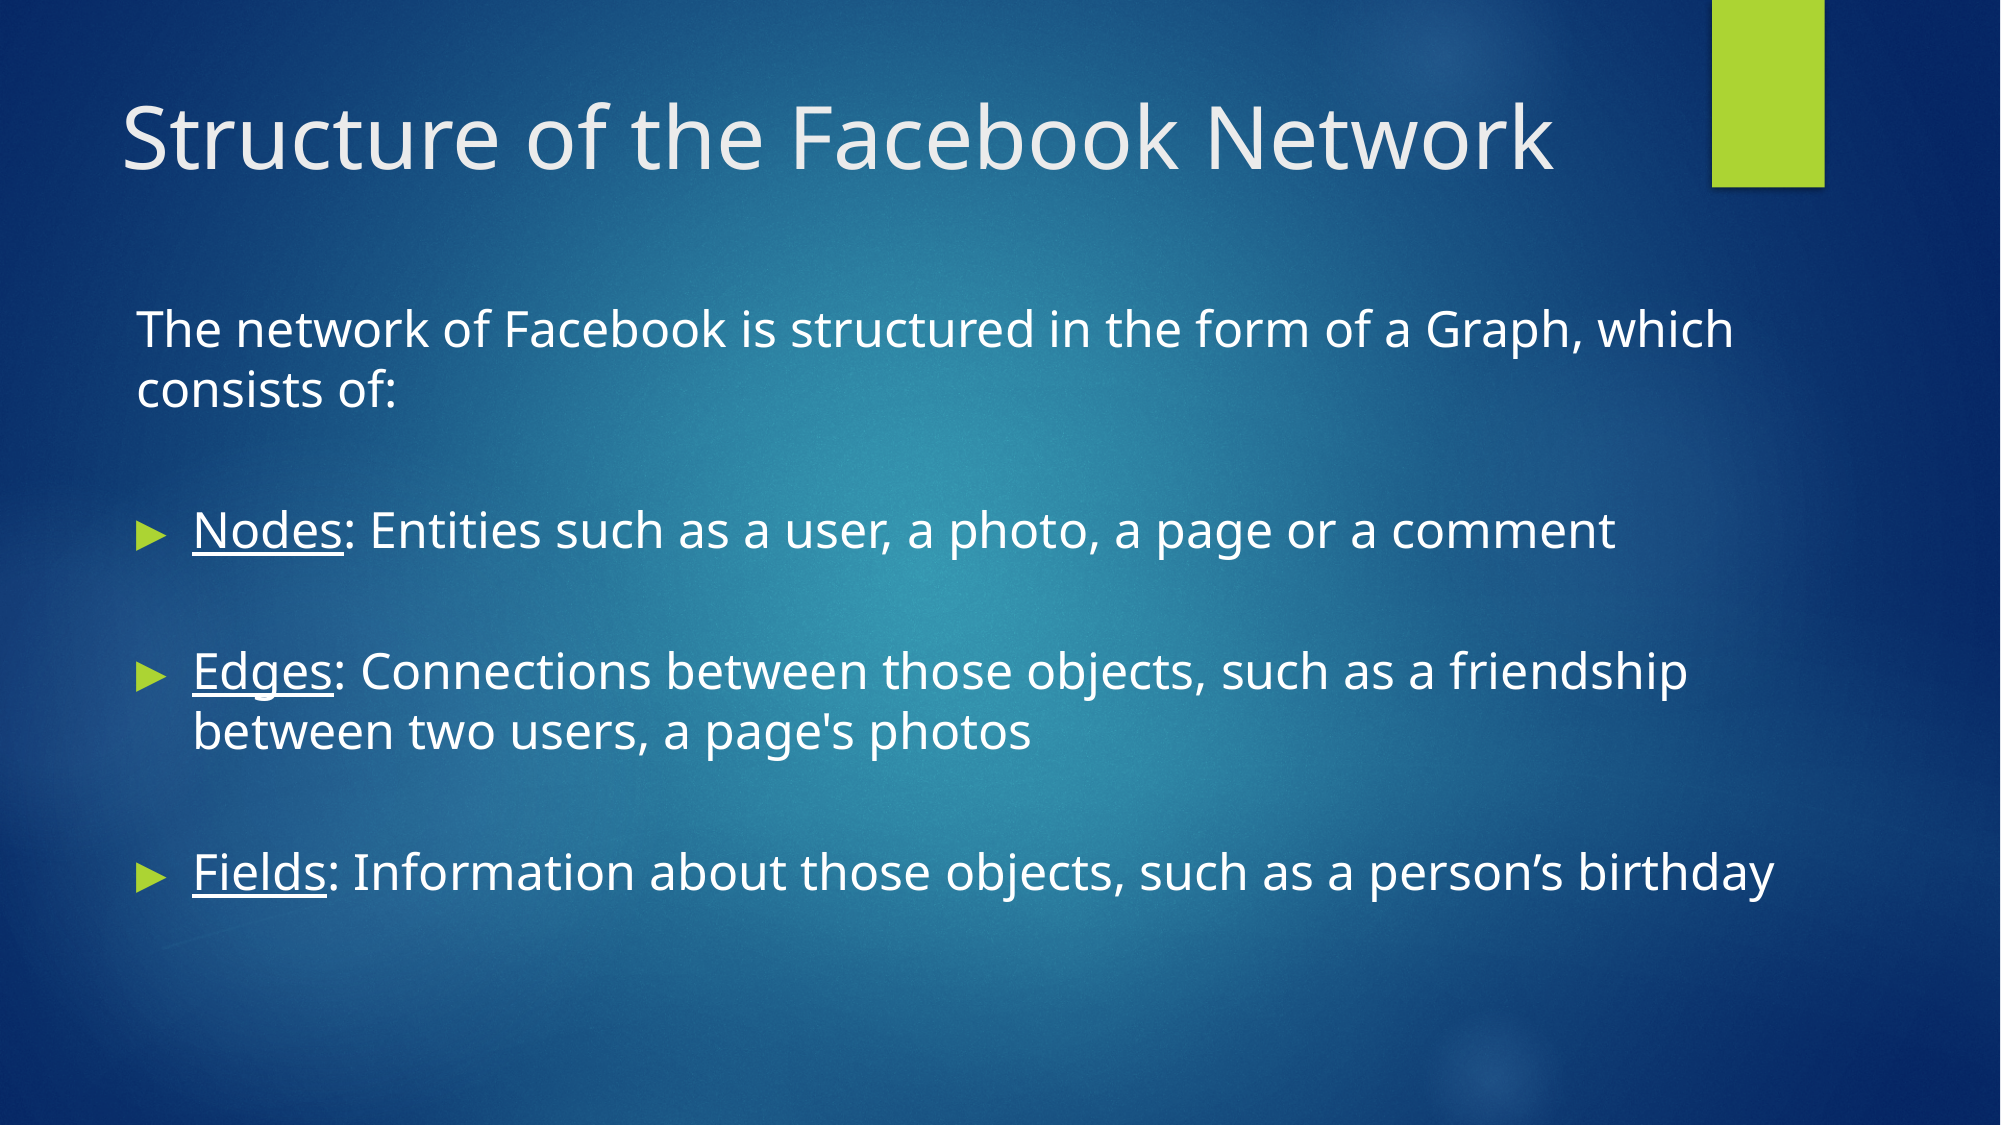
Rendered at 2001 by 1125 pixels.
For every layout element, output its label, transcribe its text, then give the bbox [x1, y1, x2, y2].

title Structure of the Facebook Network [106, 74, 1649, 304]
picture [0, 0, 2001, 1125]
list The network of Facebook is structured in the form of a Graph, which consists of: Nodes: Entities such as a user, a photo, a page or a comment Edges: Connections between those objects, such as a friendship between two users, a page's photos Fields: Information about those objects, such as a person’s birthday [121, 290, 1824, 979]
